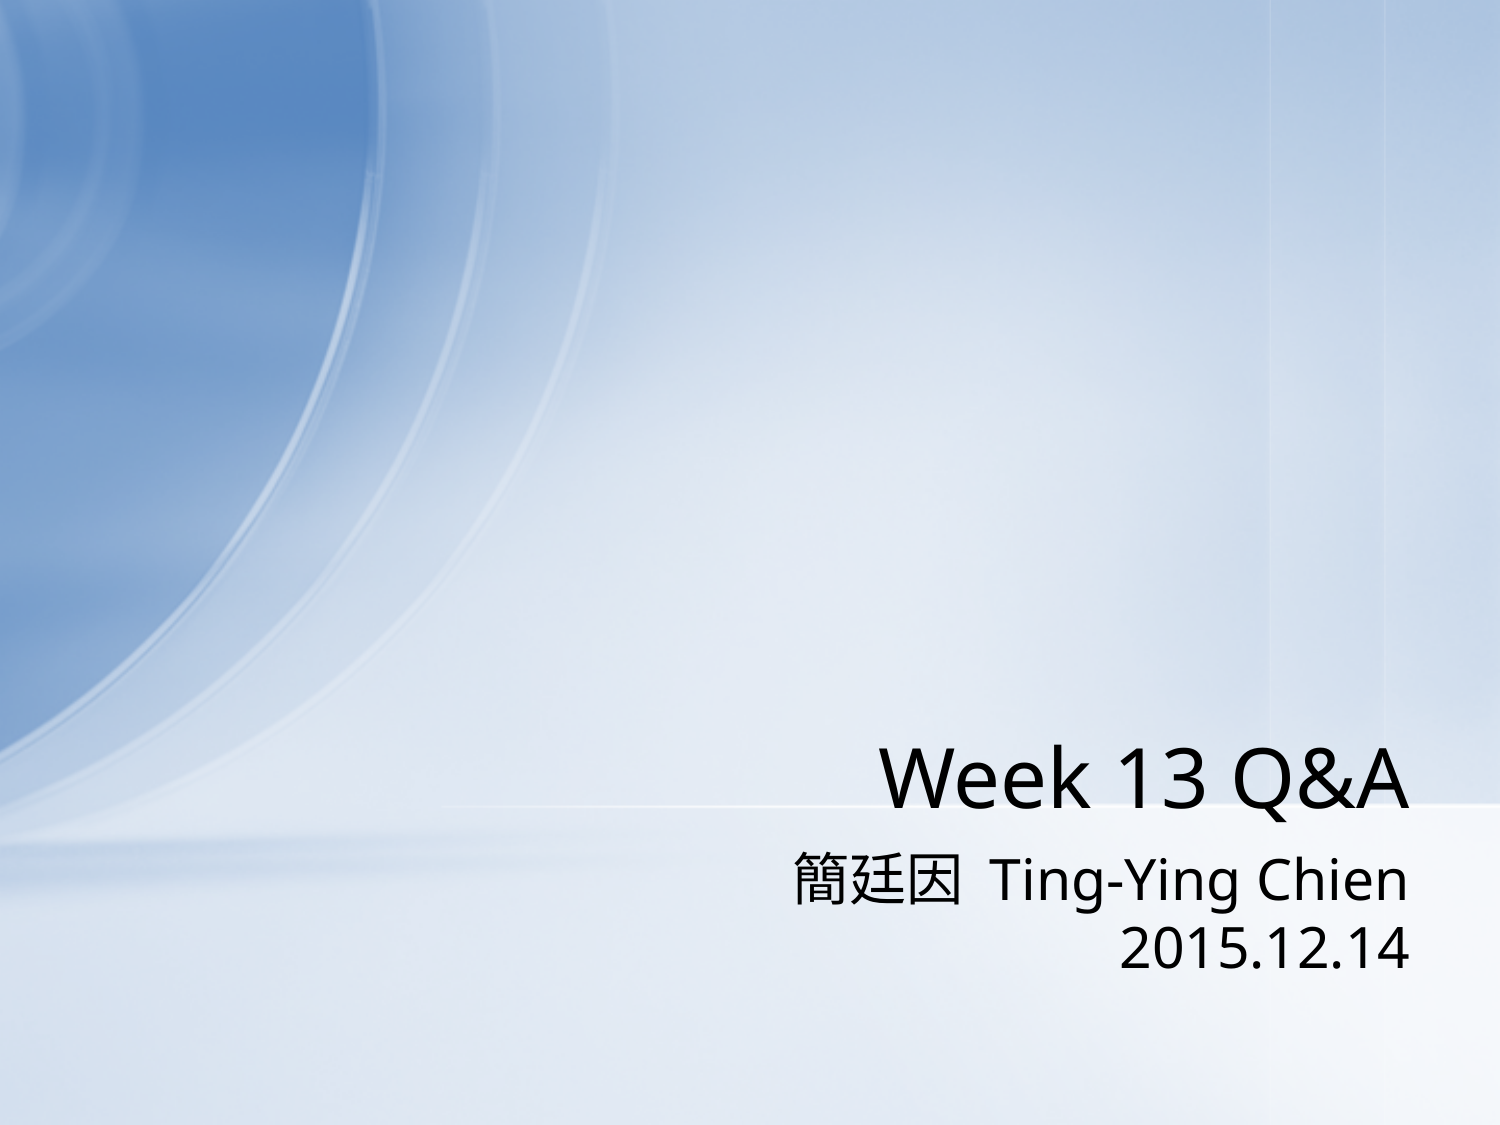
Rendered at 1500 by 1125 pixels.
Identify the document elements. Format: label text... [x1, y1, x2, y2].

title Week 13 Q&A [181, 591, 1425, 833]
picture [0, 0, 1500, 1125]
subtitle 簡廷因 Ting-Ying Chien 2015.12.14 [408, 835, 1425, 988]
